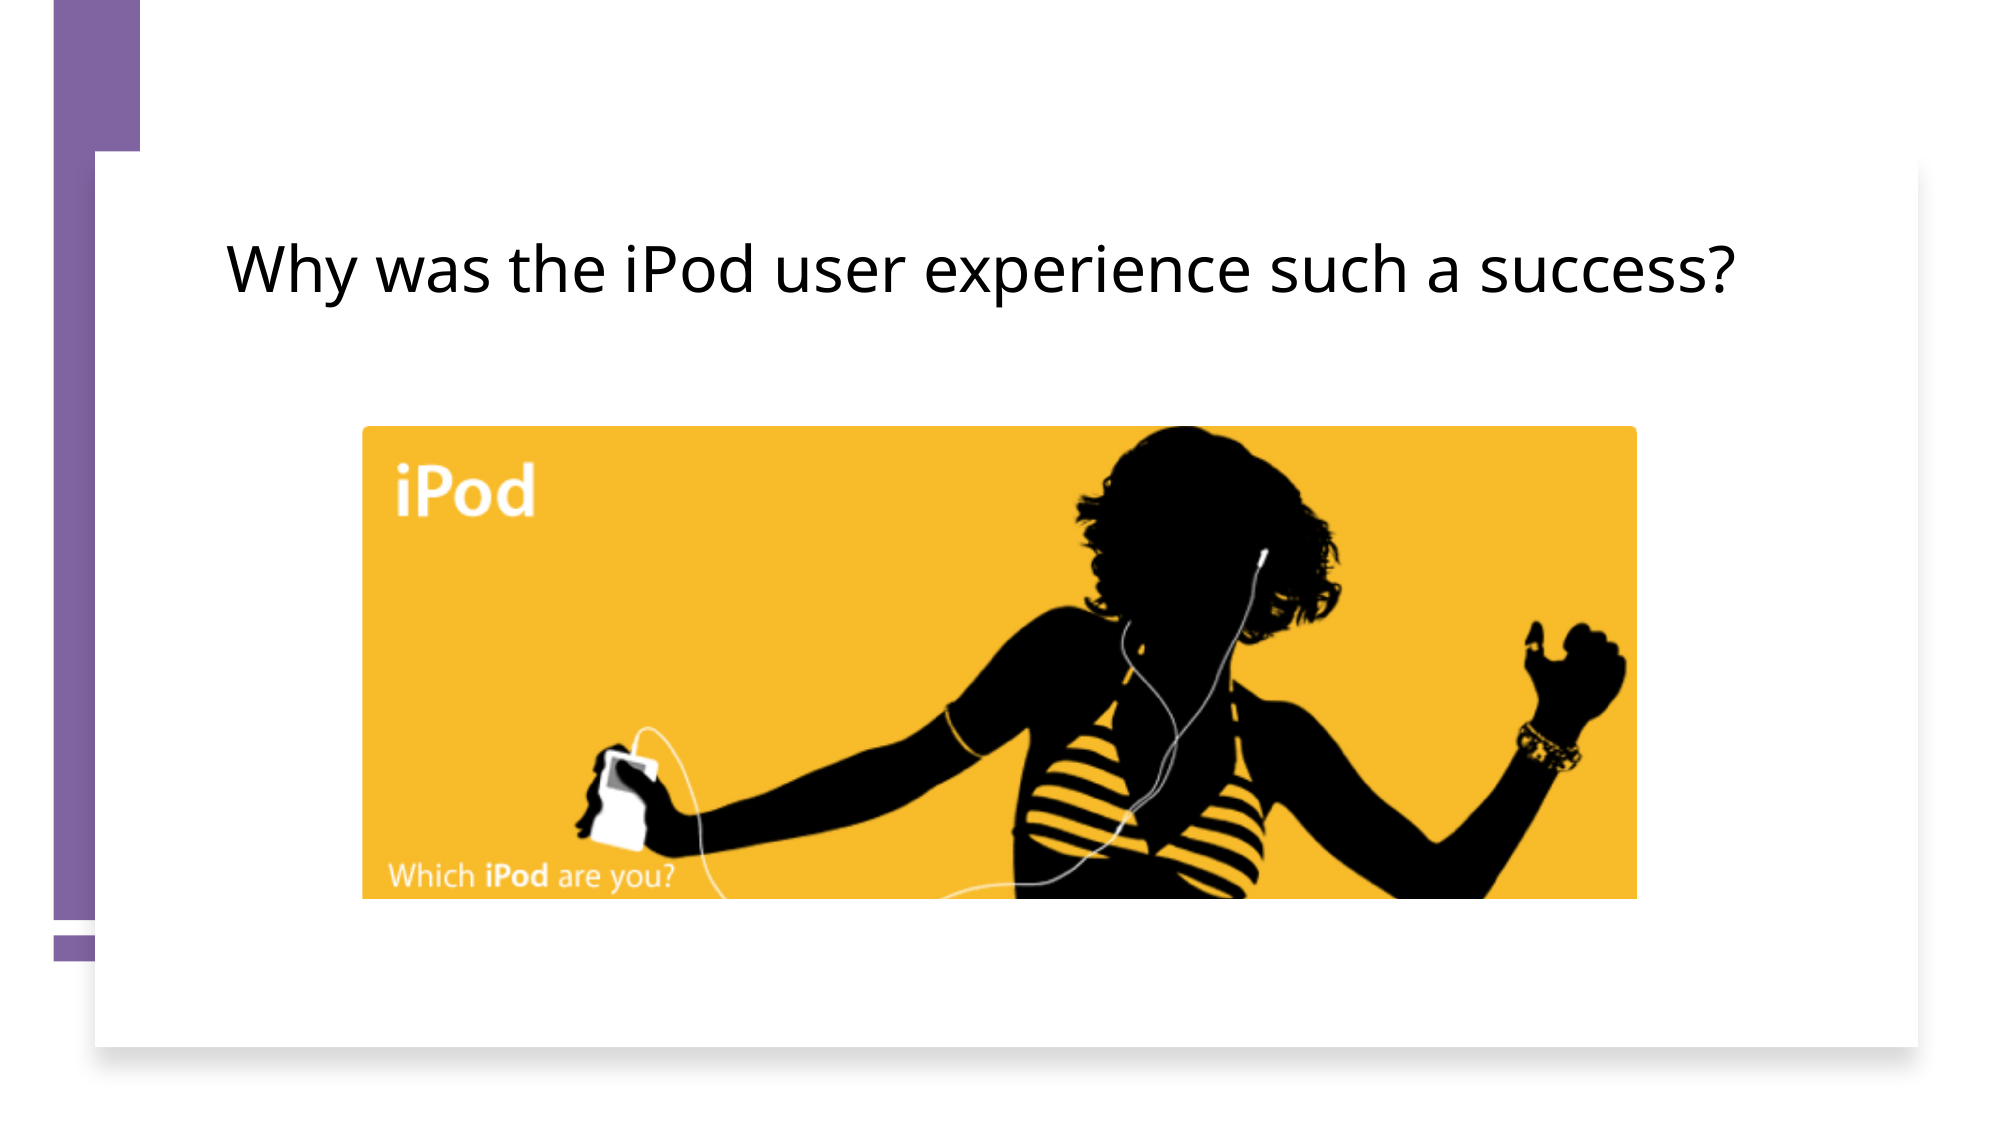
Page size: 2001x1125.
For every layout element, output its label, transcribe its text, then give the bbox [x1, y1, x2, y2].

title Why was the iPod user experience such a success? [211, 170, 1828, 314]
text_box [362, 426, 1638, 899]
text_box [94, 150, 1919, 1048]
text_box [0, 0, 2000, 1125]
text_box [0, 437, 362, 524]
